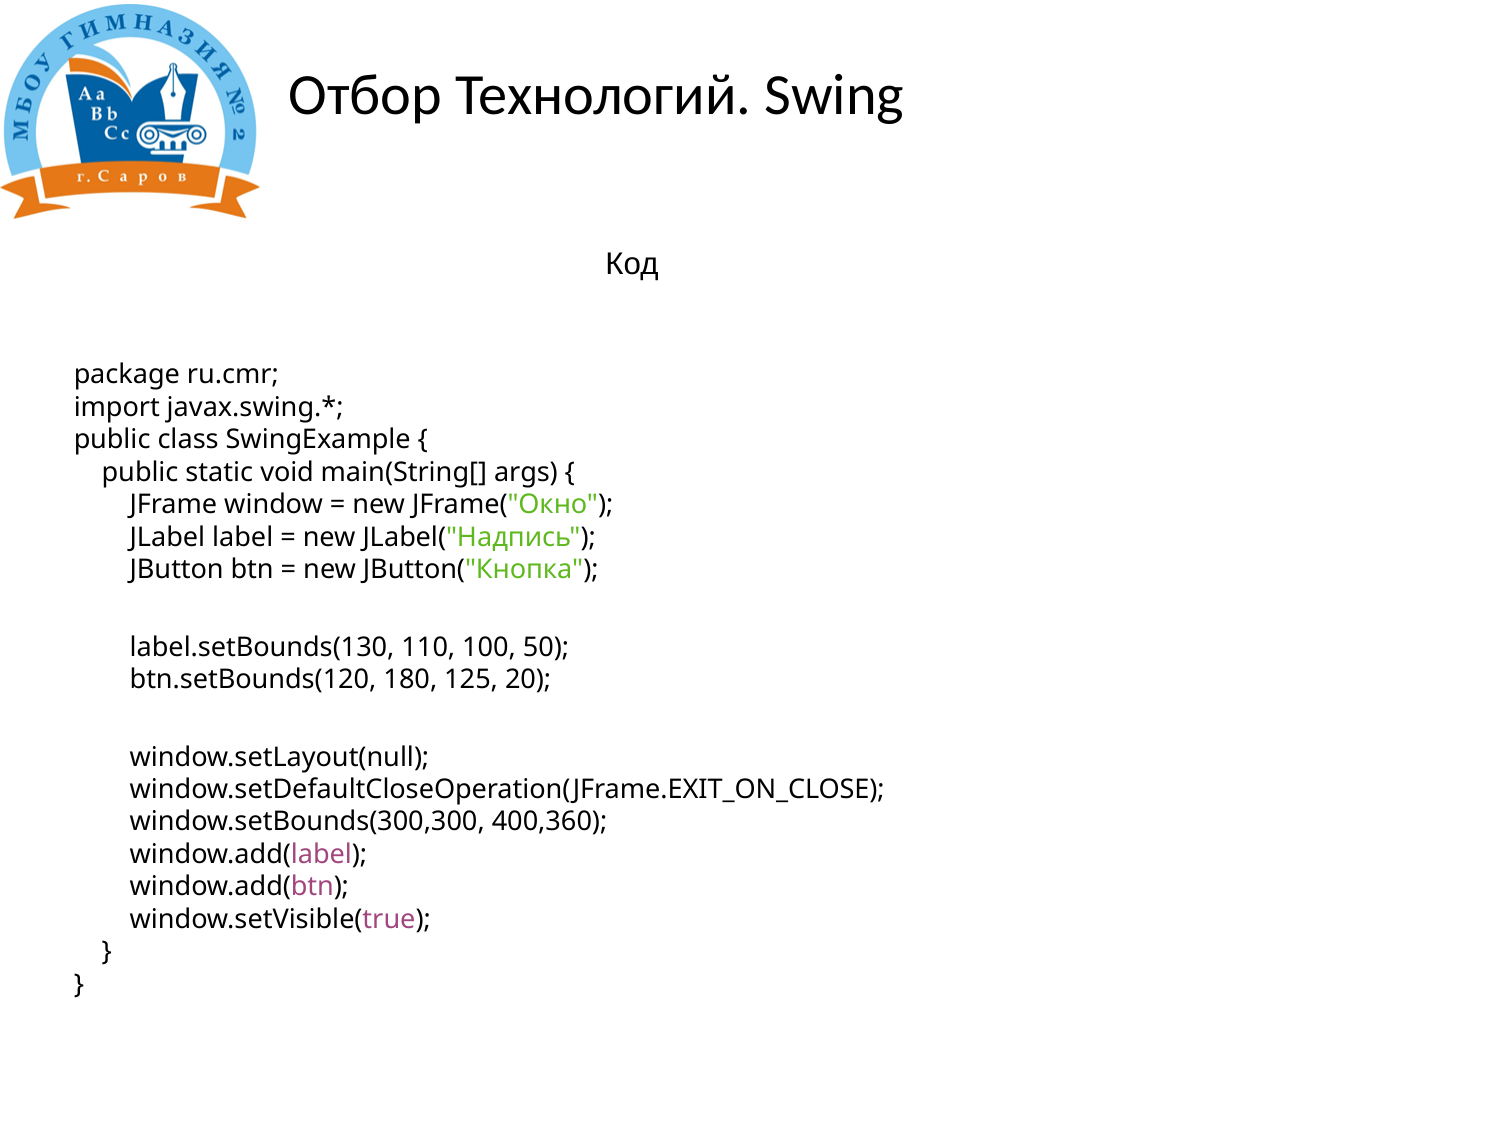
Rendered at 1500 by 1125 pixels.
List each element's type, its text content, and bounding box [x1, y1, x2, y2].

text_box Код [590, 236, 739, 286]
text_box package ru.cmr; import javax.swing.*; public class SwingExample { public static void main(String[] args) { JFrame window = new JFrame("Окно"); JLabel label = new JLabel("Надпись"); JButton btn = new JButton("Кнопка"); label.setBounds(130, 110, 100, 50); btn.setBounds(120, 180, 125, 20); window.setLayout(null); window.setDefaultCloseOperation(JFrame.EXIT_ON_CLOSE); window.setBounds(300,300, 400,360); window.add(label); window.add(btn); window.setVisible(true); } } [59, 349, 1181, 1004]
picture [0, 4, 260, 234]
text_box Отбор Технологий. Swing [274, 48, 1240, 236]
